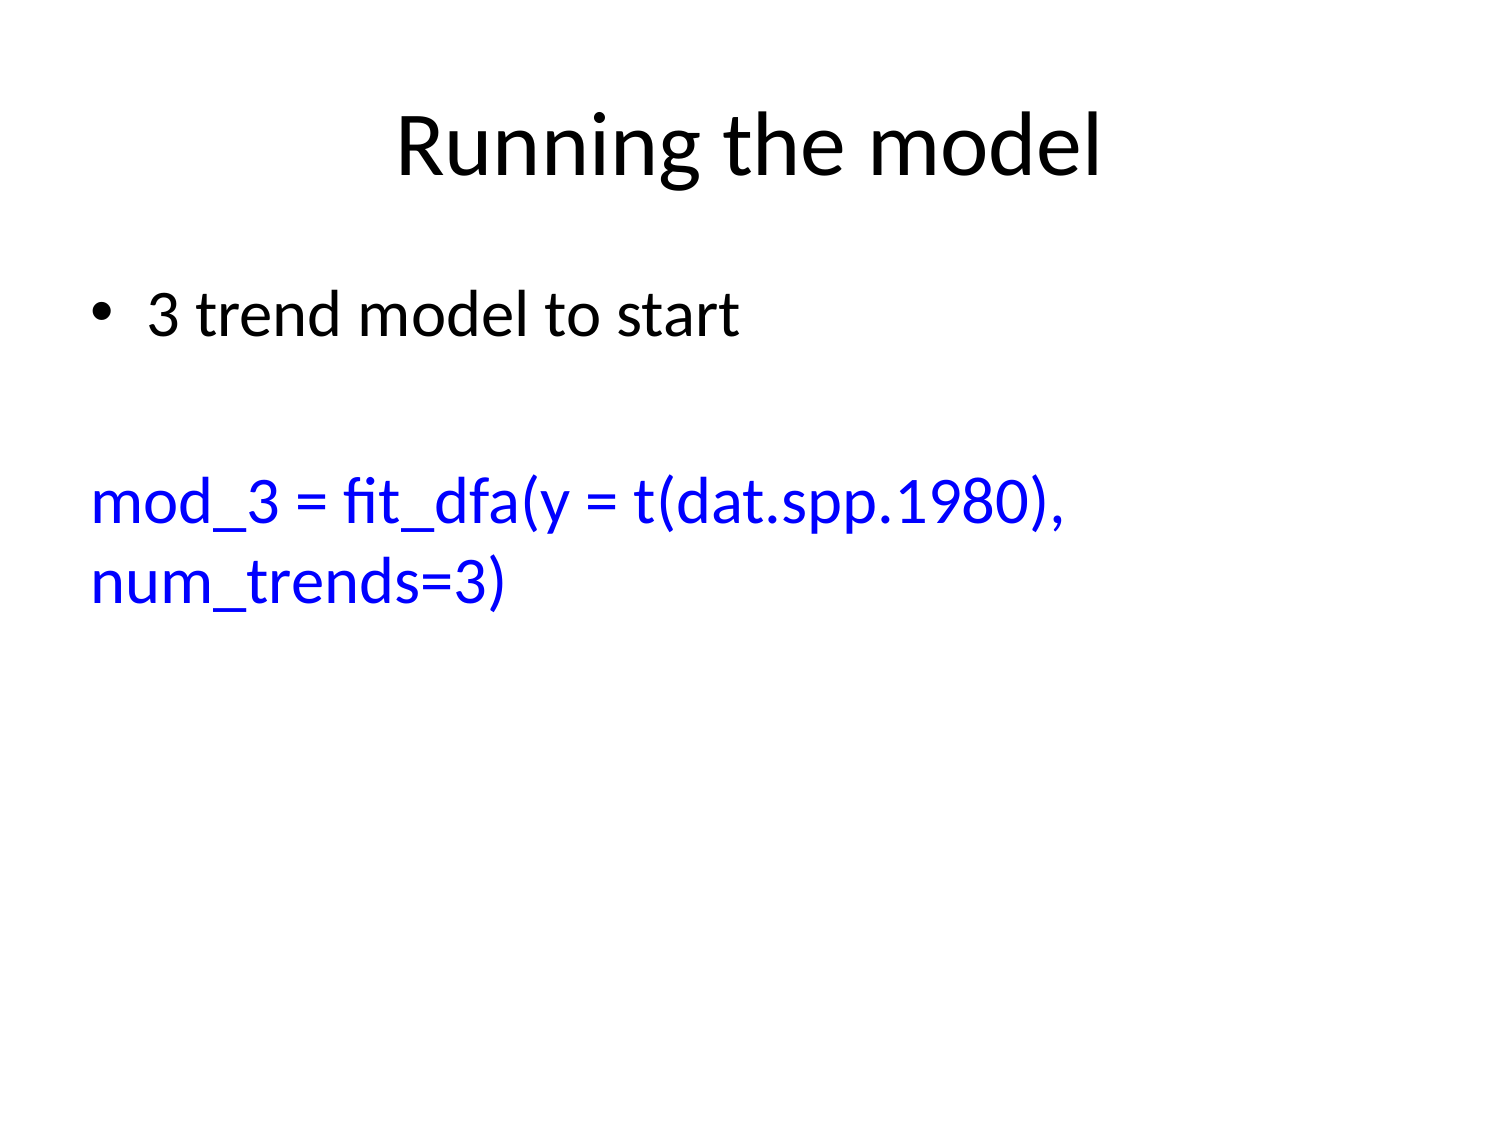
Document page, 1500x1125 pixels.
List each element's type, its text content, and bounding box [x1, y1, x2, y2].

list 3 trend model to start mod_3 = fit_dfa(y = t(dat.spp.1980), num_trends=3) [75, 262, 1425, 1005]
title Running the model [75, 45, 1425, 233]
